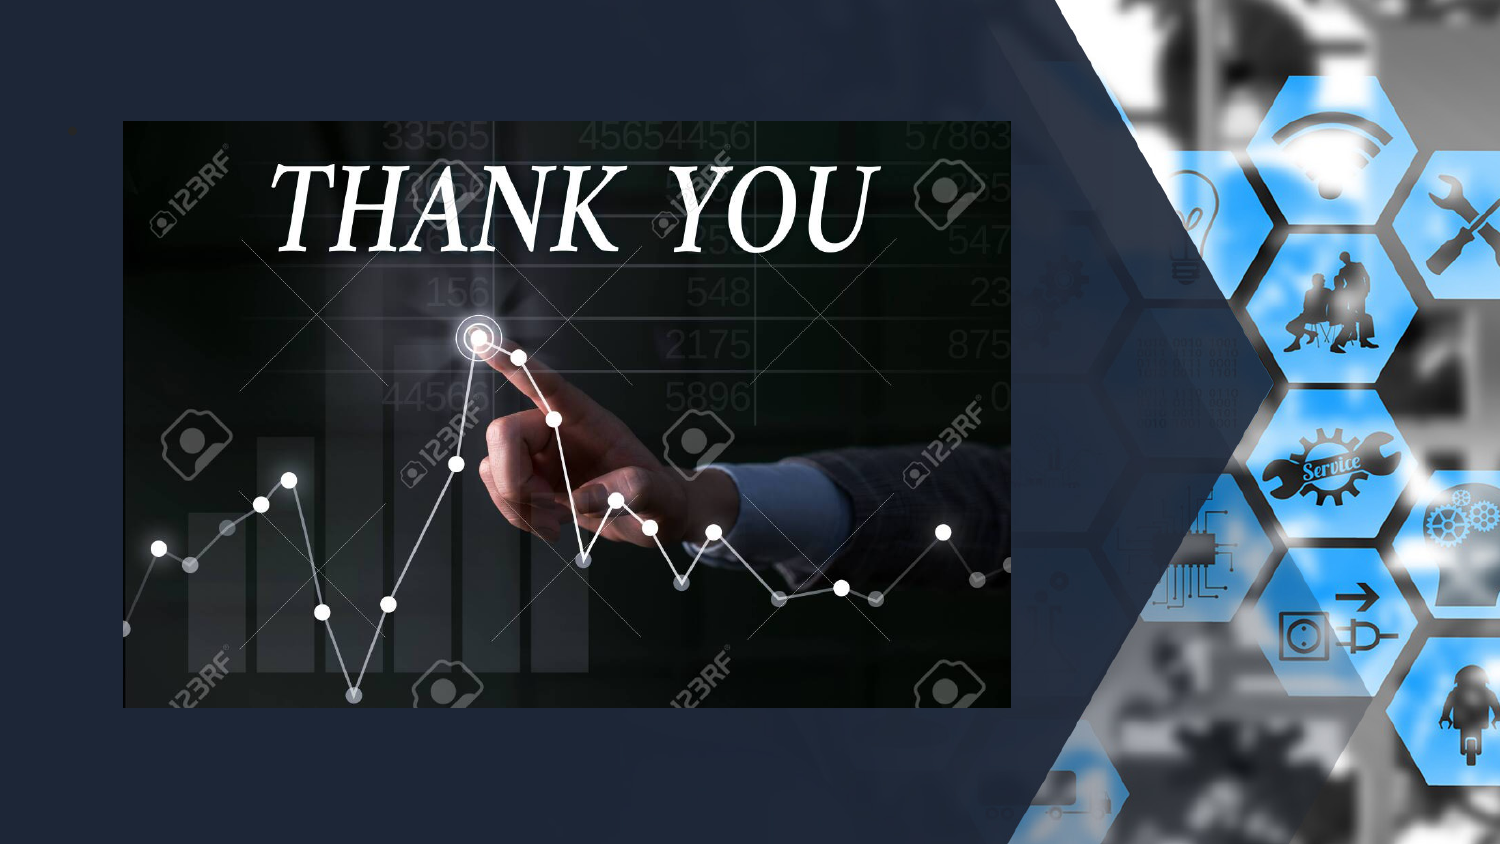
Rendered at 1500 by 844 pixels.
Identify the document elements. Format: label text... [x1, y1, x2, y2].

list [123, 121, 1011, 708]
title . [48, 46, 1126, 166]
picture [0, 0, 1500, 844]
